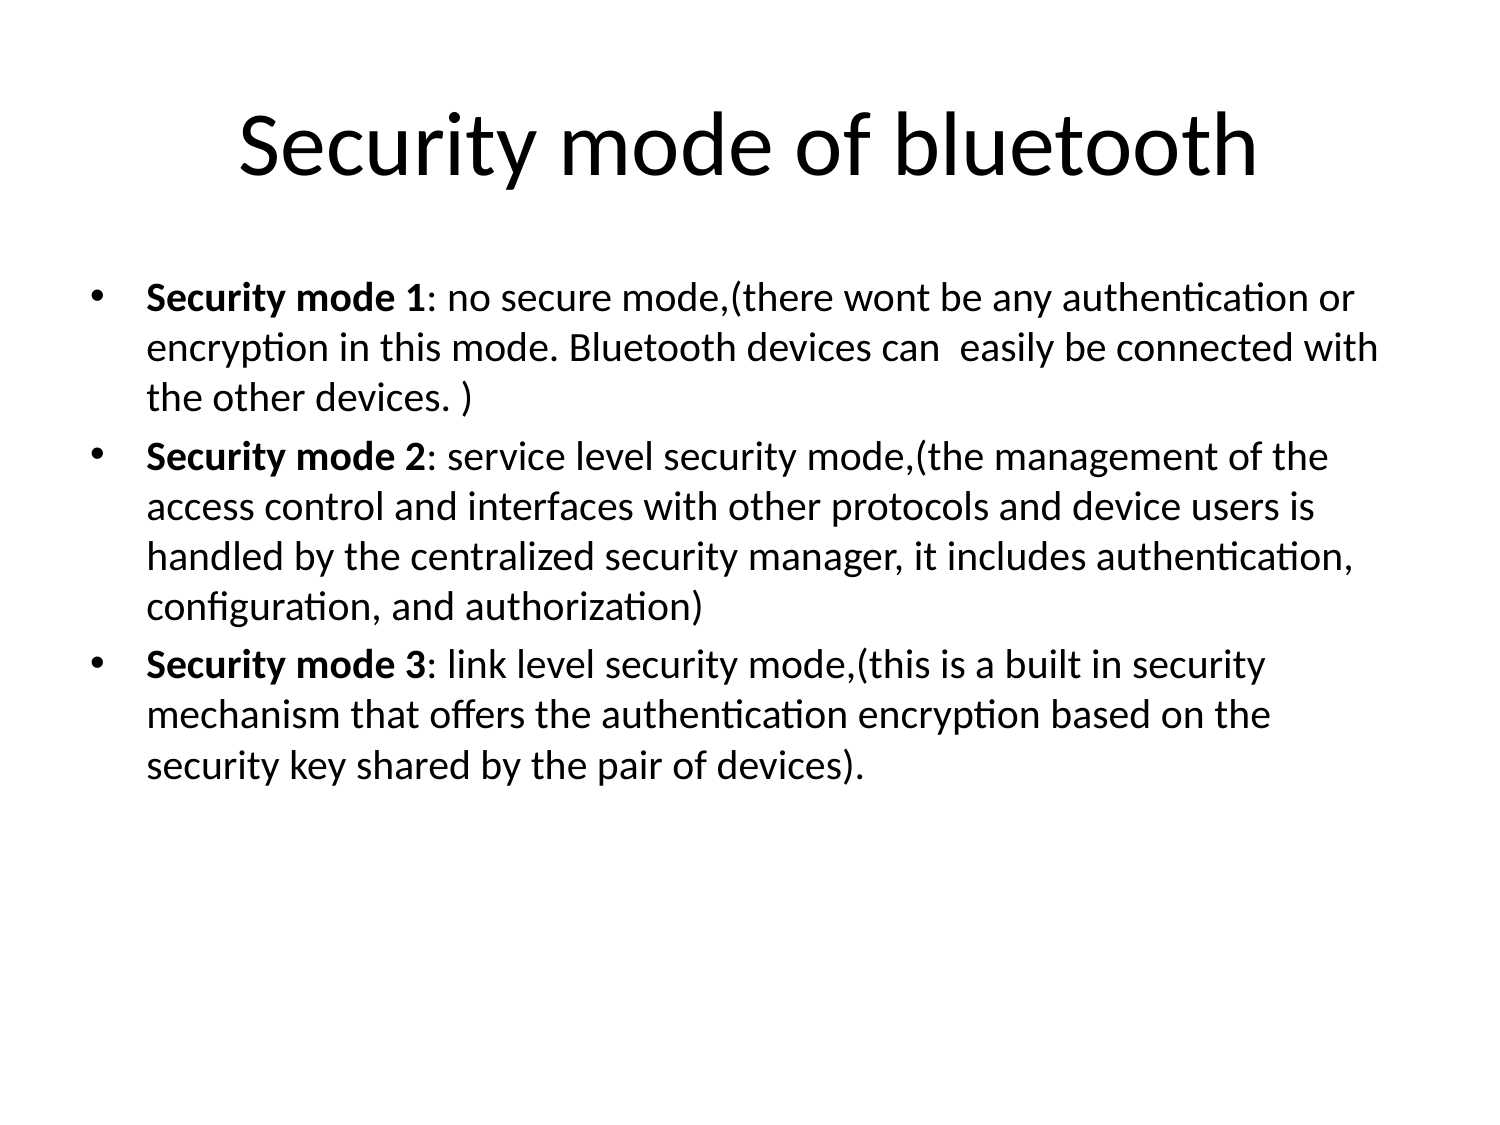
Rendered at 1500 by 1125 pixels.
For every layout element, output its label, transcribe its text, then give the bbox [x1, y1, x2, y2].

list Security mode 1: no secure mode,(there wont be any authentication or encryption in this mode. Bluetooth devices can easily be connected with the other devices. ) Security mode 2: service level security mode,(the management of the access control and interfaces with other protocols and device users is handled by the centralized security manager, it includes authentication, configuration, and authorization) Security mode 3: link level security mode,(this is a built in security mechanism that offers the authentication encryption based on the security key shared by the pair of devices). [75, 262, 1425, 1005]
title Security mode of bluetooth [75, 45, 1425, 233]
